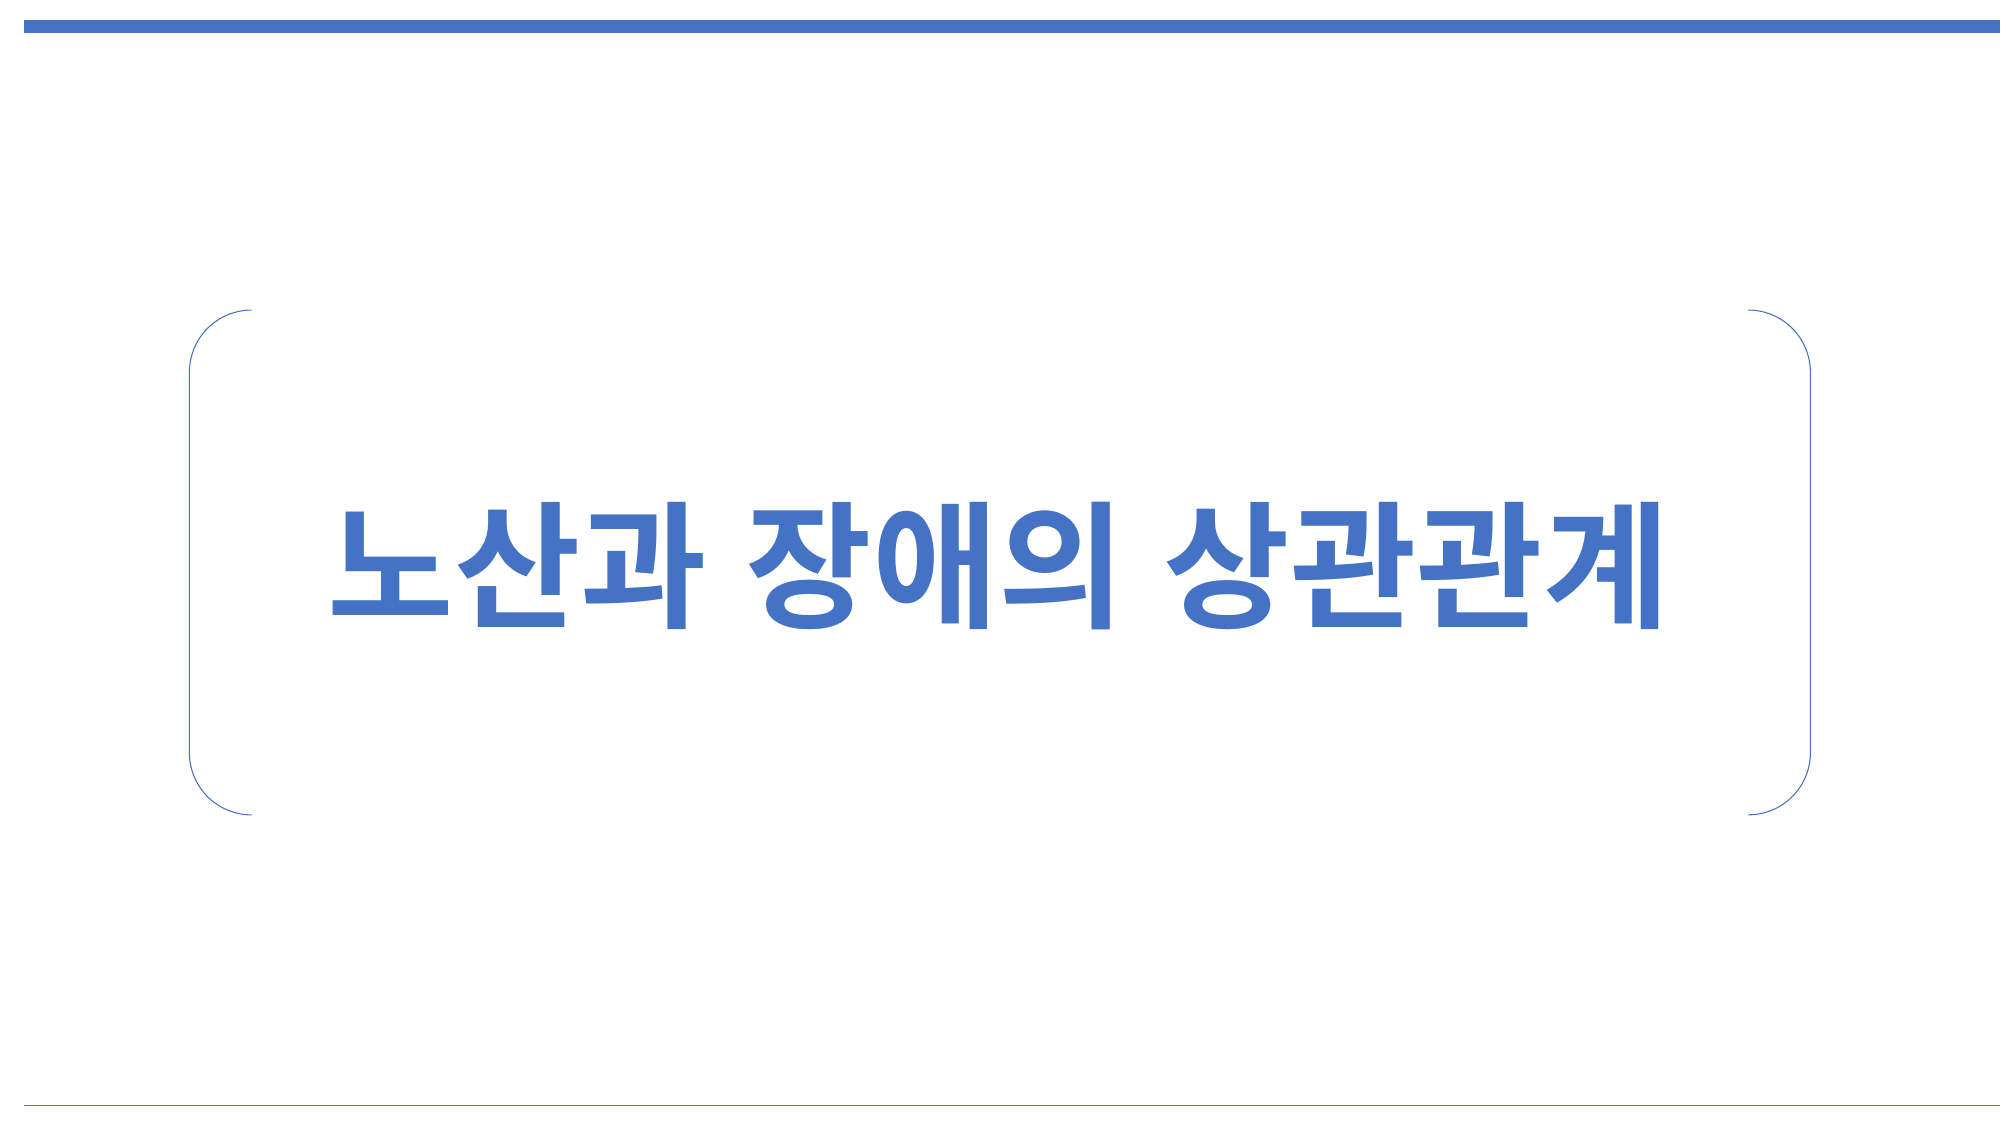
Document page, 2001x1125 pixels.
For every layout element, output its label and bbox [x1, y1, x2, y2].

text_box [189, 310, 1811, 815]
